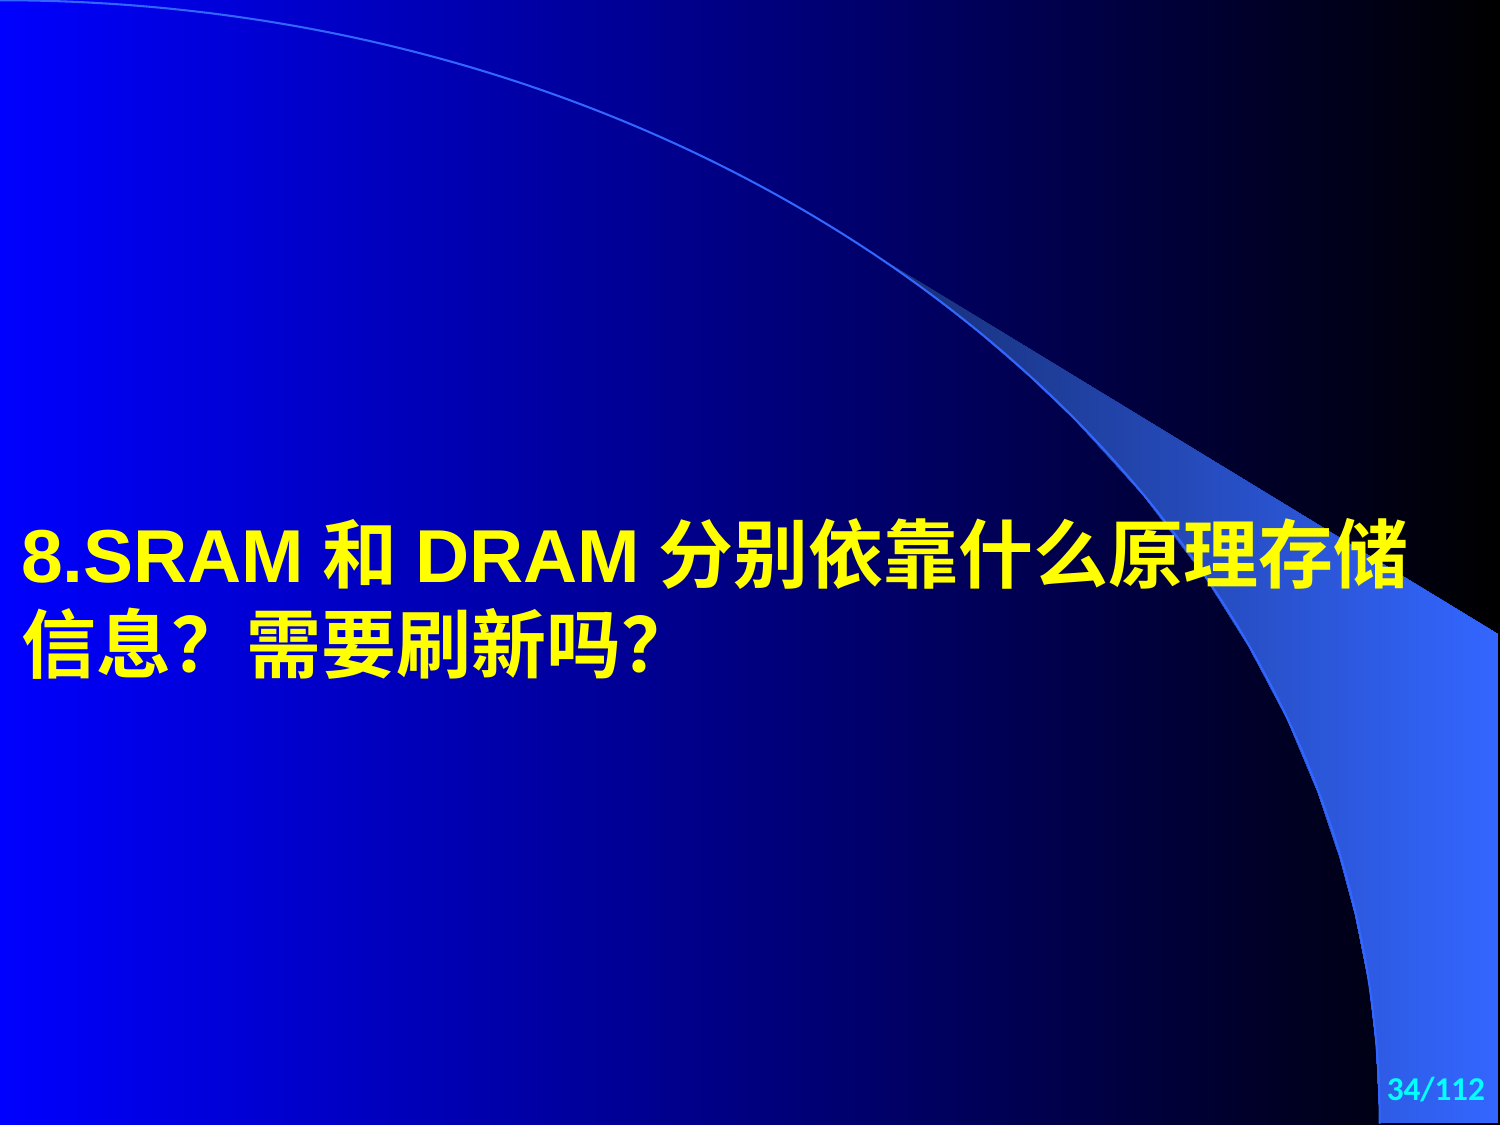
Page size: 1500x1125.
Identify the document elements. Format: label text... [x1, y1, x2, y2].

text_box 8.SRAM和DRAM分别依靠什么原理存储信息？需要刷新吗？ [6, 499, 1494, 695]
slide_number 34/112 [1187, 1049, 1500, 1125]
